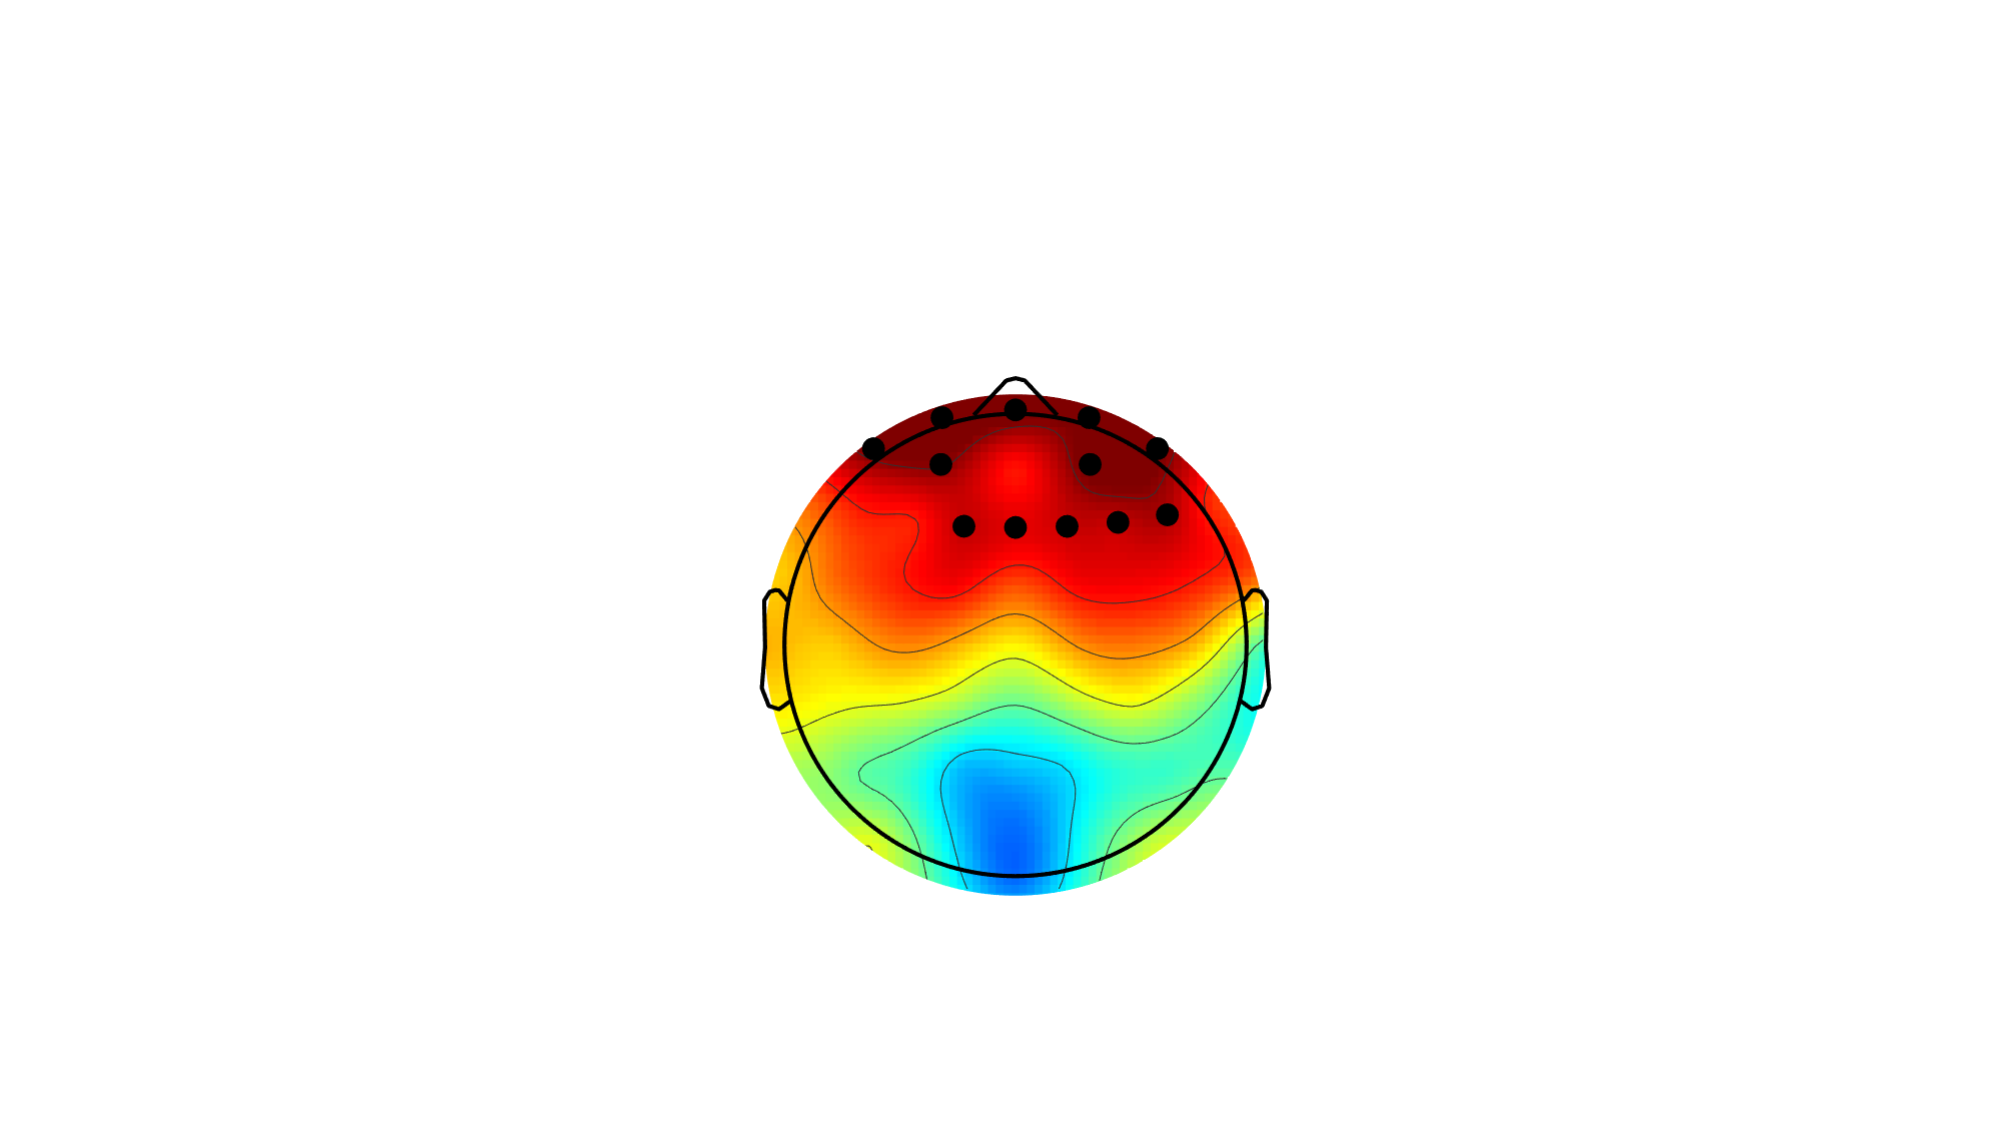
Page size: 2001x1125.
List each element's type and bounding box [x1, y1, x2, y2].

list [751, 370, 1283, 902]
